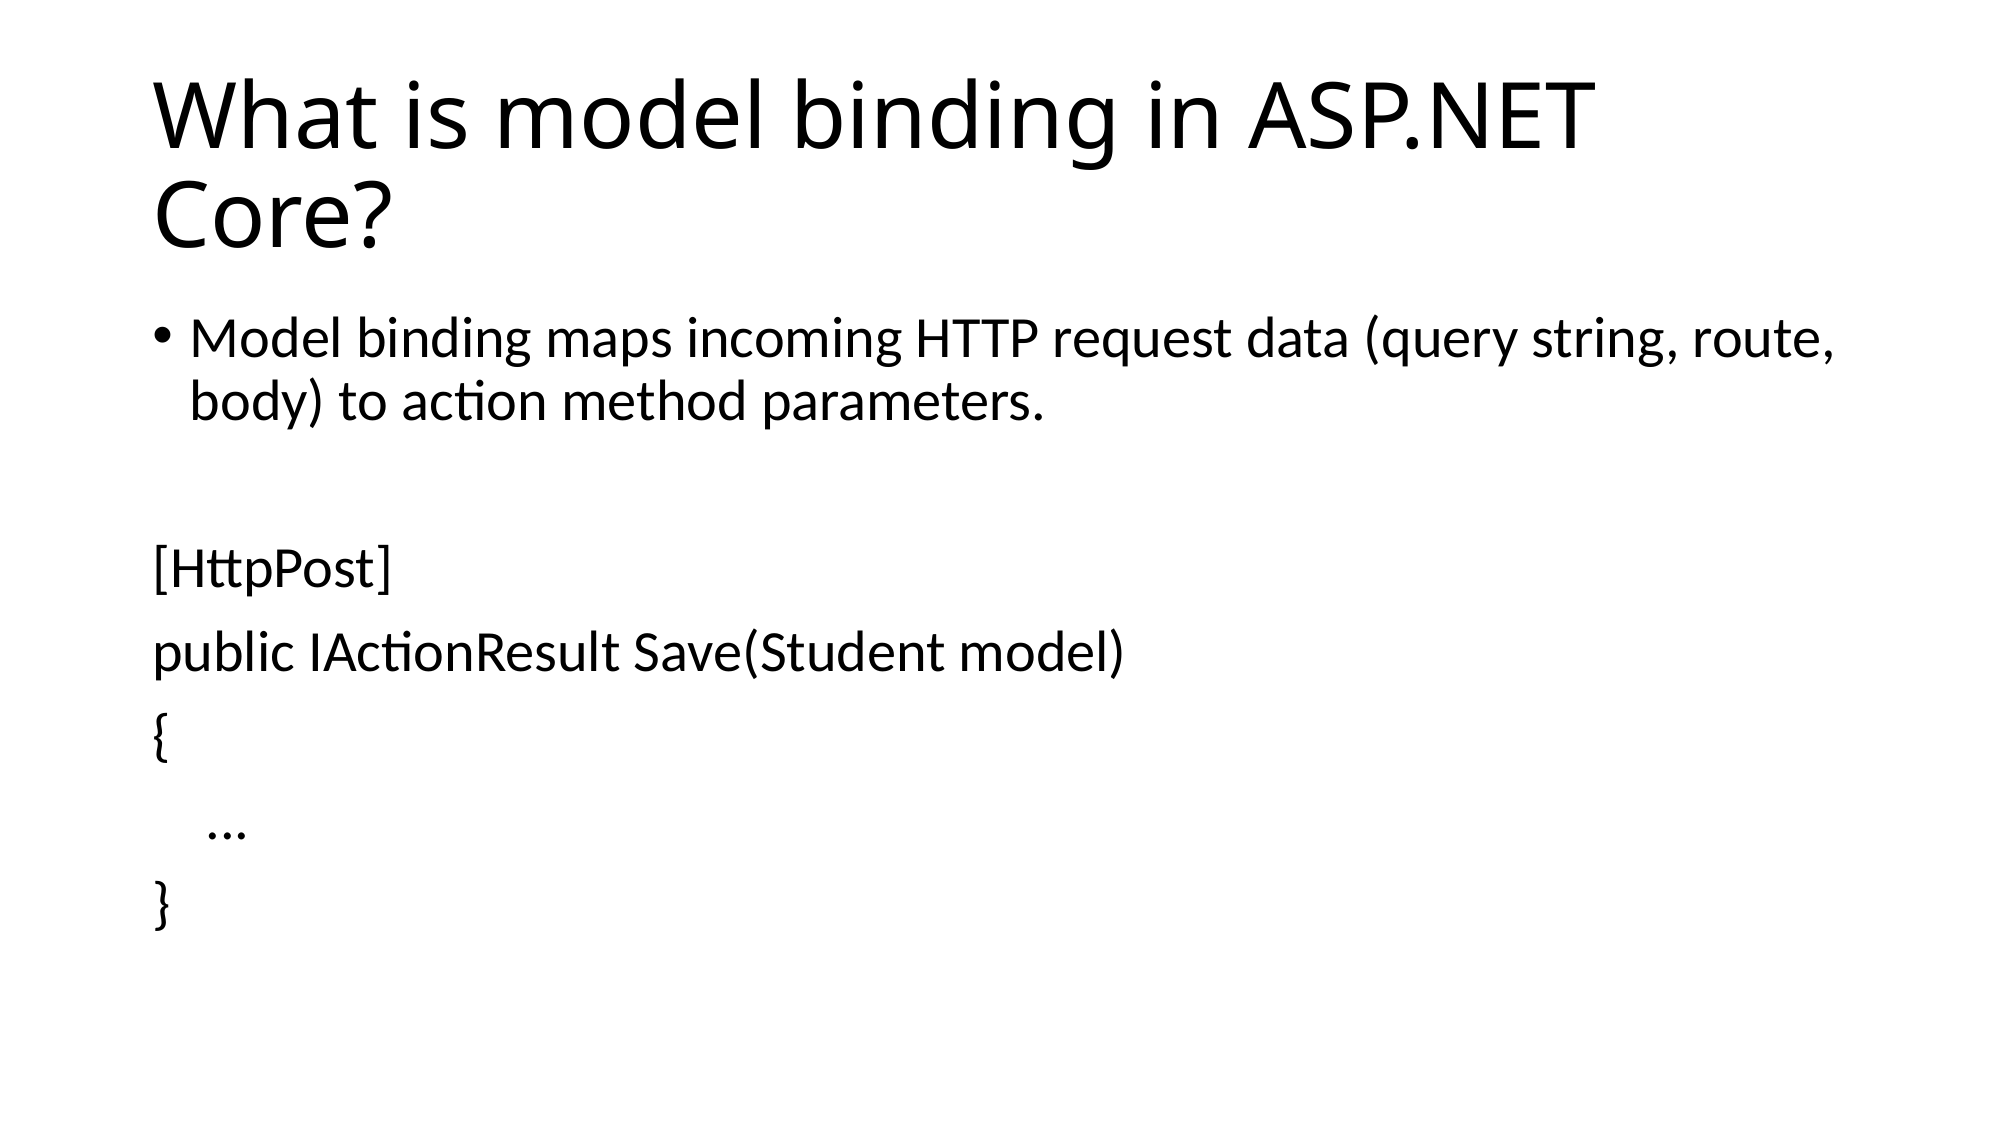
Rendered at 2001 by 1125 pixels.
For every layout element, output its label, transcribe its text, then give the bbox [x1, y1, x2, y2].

list Model binding maps incoming HTTP request data (query string, route, body) to action method parameters. [HttpPost] public IActionResult Save(Student model) { ... } [137, 299, 1863, 1014]
title What is model binding in ASP.NET Core? [137, 59, 1863, 278]
